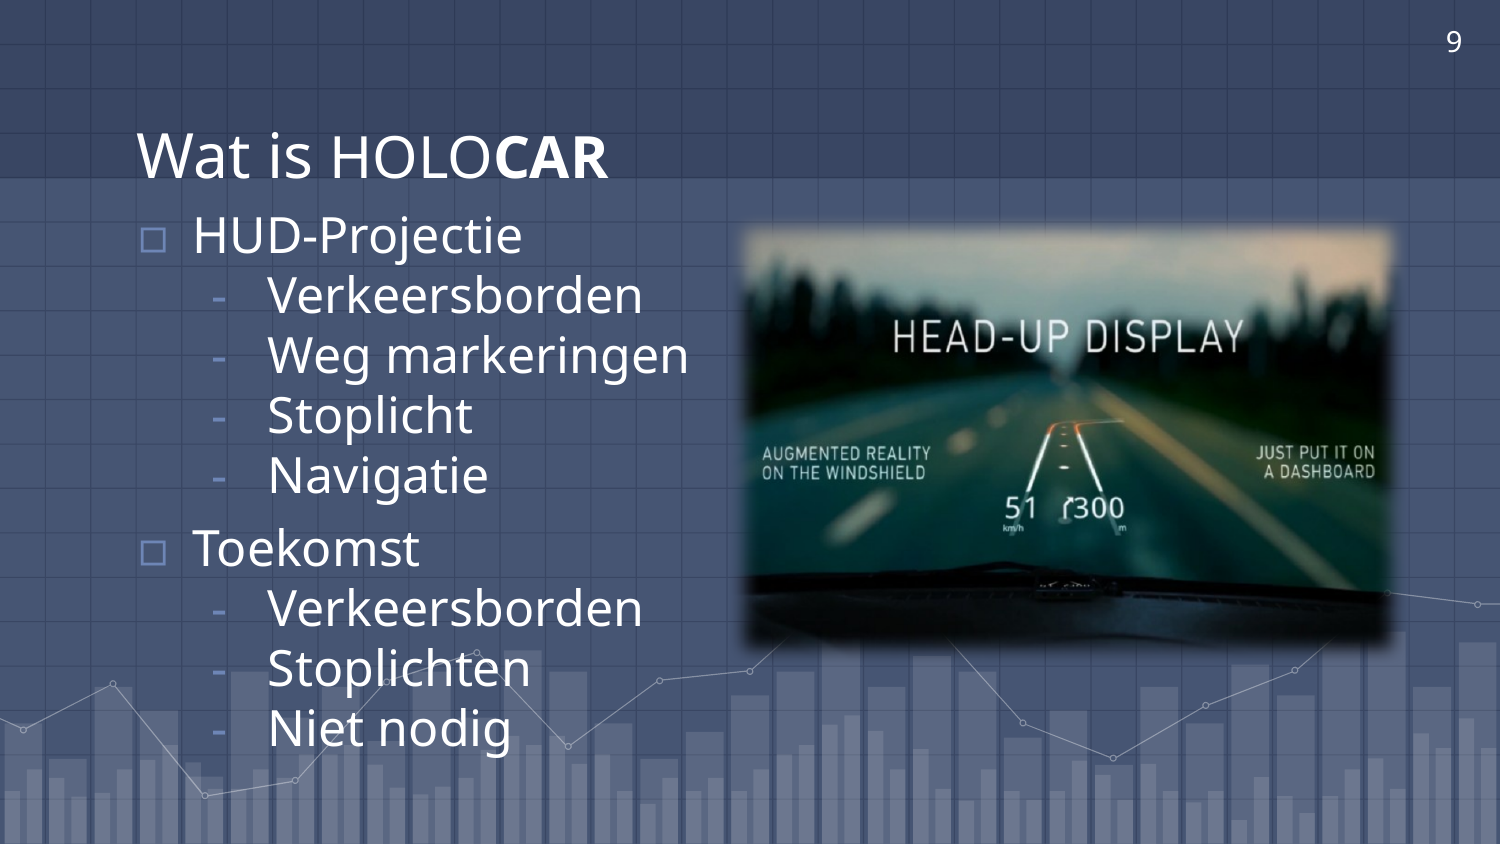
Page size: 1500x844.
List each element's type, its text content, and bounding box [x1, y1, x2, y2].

picture [726, 210, 1409, 666]
list HUD-Projectie Verkeersborden Weg markeringen Stoplicht Navigatie Toekomst Verkeersborden Stoplichten Niet nodig [121, 189, 1383, 698]
title Wat is HOLOCAR [121, 65, 1383, 189]
slide_number 9 [1408, 0, 1500, 88]
